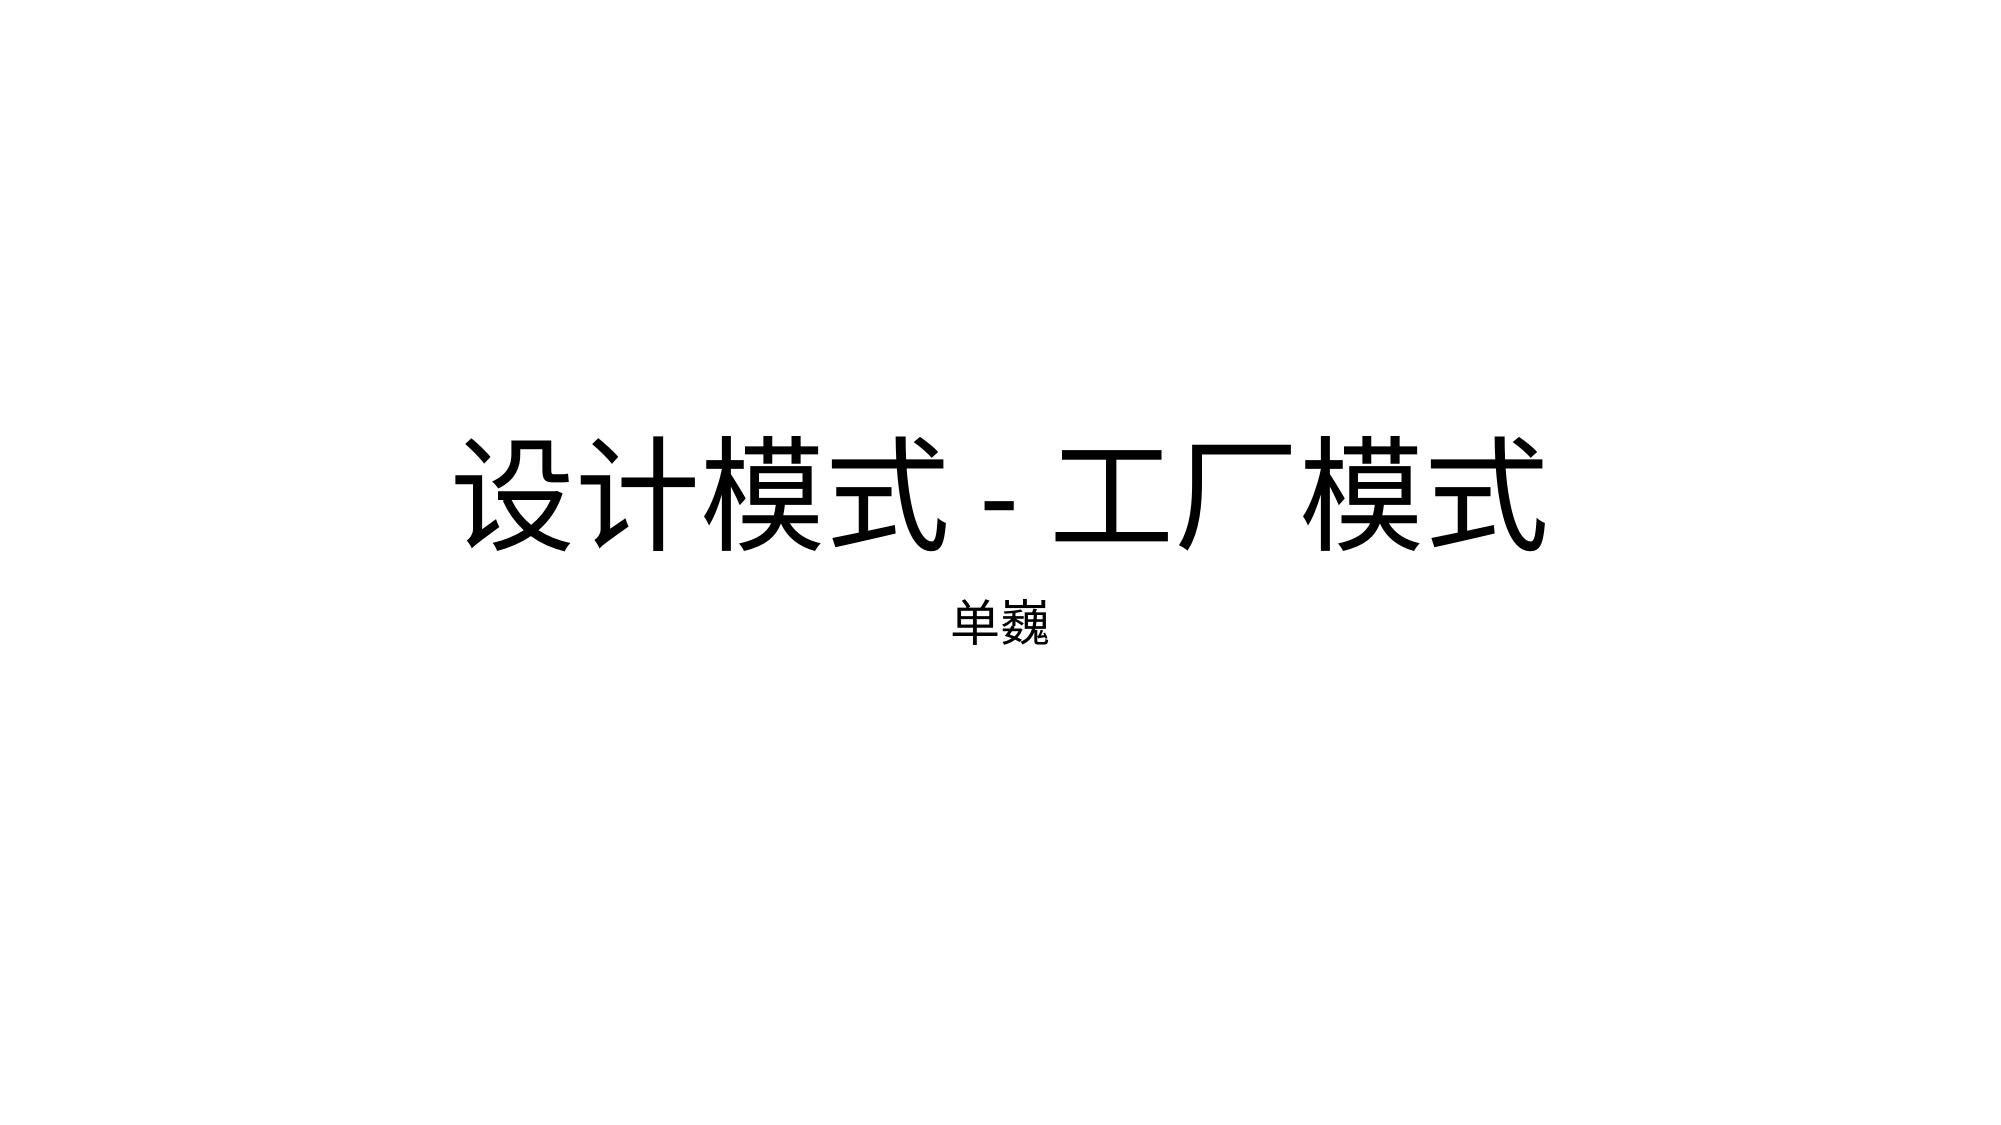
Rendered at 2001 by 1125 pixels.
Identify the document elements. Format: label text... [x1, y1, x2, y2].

subtitle 单巍 [249, 590, 1750, 863]
title 设计模式-工厂模式 [249, 184, 1750, 576]
